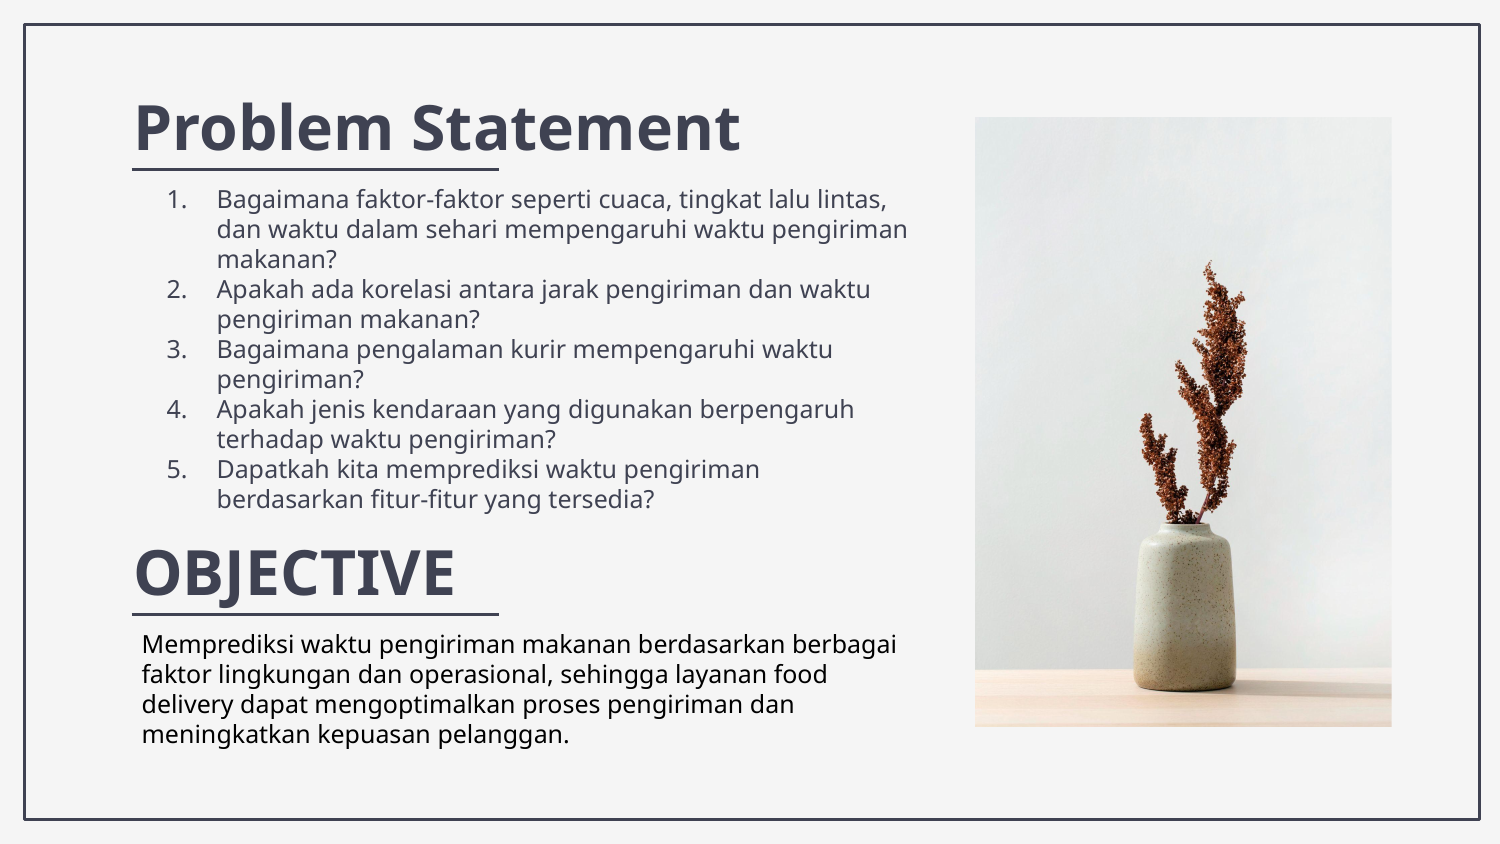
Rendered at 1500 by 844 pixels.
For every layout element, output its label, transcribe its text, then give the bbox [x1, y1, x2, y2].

title Problem Statement [118, 72, 1382, 167]
picture [974, 117, 1392, 727]
title Bagaimana faktor-faktor seperti cuaca, tingkat lalu lintas, dan waktu dalam sehari mempengaruhi waktu pengiriman makanan? Apakah ada korelasi antara jarak pengiriman dan waktu pengiriman makanan? Bagaimana pengalaman kurir mempengaruhi waktu pengiriman? Apakah jenis kendaraan yang digunakan berpengaruh terhadap waktu pengiriman? Dapatkah kita memprediksi waktu pengiriman berdasarkan fitur-fitur yang tersedia? [126, 168, 928, 531]
title Memprediksi waktu pengiriman makanan berdasarkan berbagai faktor lingkungan dan operasional, sehingga layanan food delivery dapat mengoptimalkan proses pengiriman dan meningkatkan kepuasan pelanggan. [126, 613, 928, 793]
title OBJECTIVE [118, 517, 920, 612]
